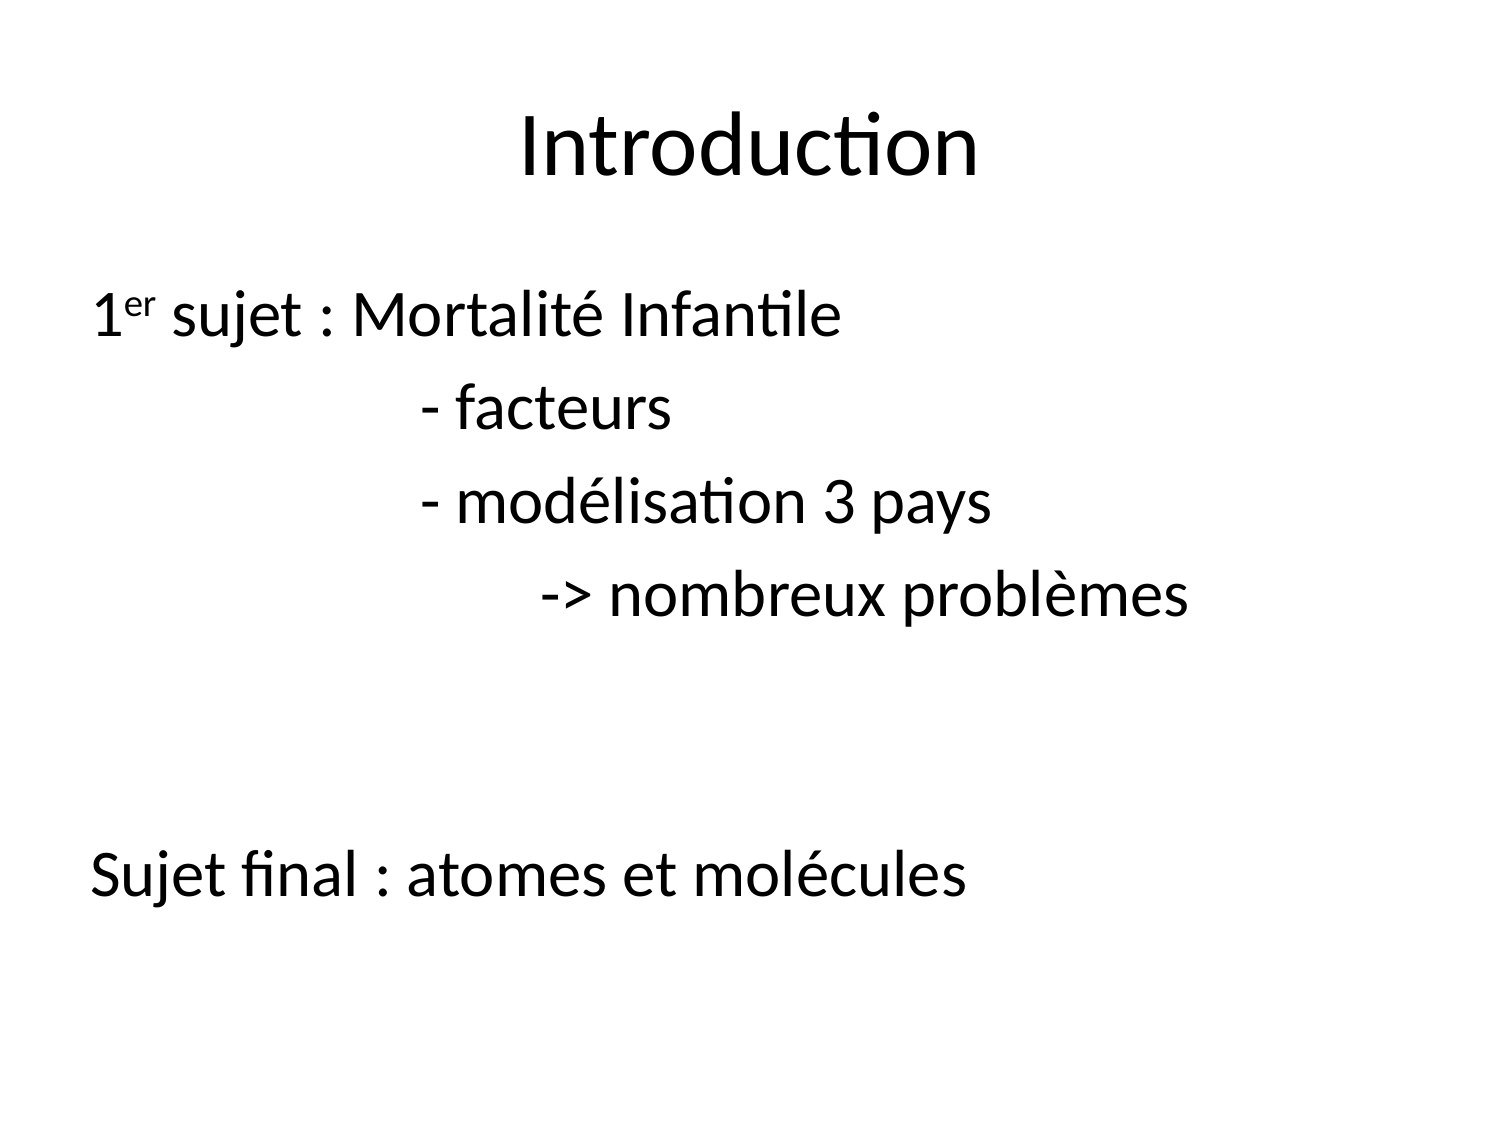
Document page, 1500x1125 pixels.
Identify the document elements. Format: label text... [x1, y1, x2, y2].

list 1er sujet : Mortalité Infantile - facteurs - modélisation 3 pays -> nombreux problèmes Sujet final : atomes et molécules [75, 262, 1425, 1005]
title Introduction [75, 45, 1425, 233]
